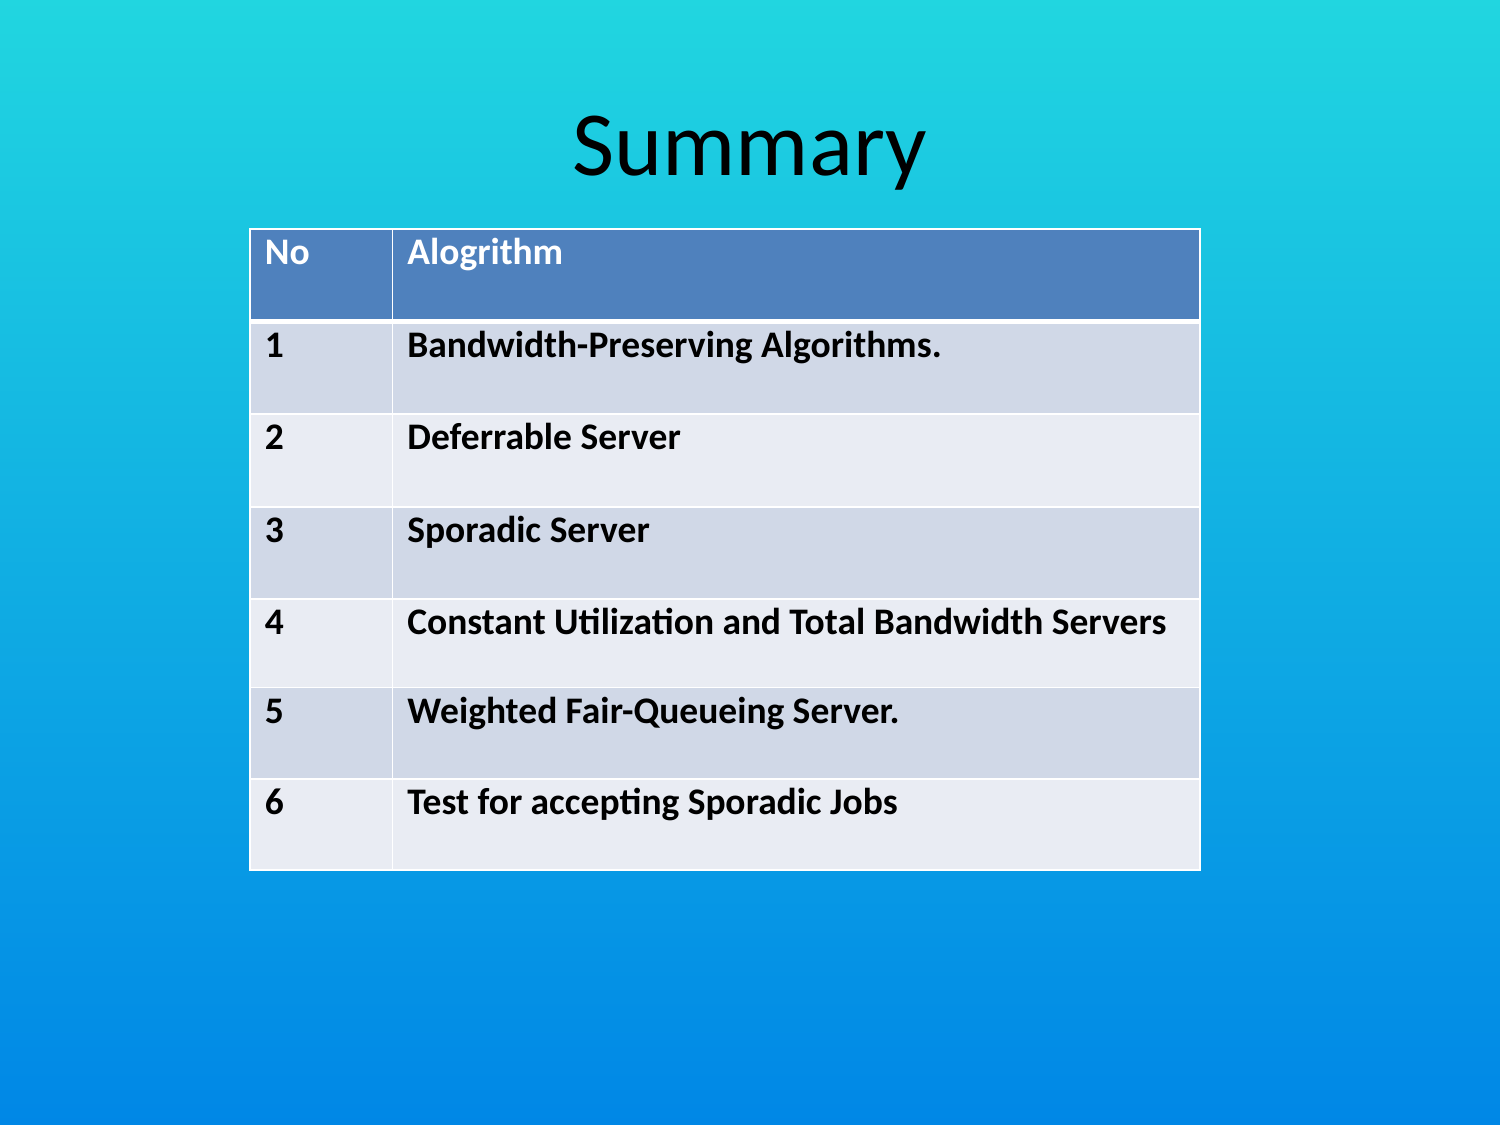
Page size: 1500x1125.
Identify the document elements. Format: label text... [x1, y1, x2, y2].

title Summary [75, 45, 1425, 233]
table_header No [251, 230, 392, 319]
table_cell 3 [251, 508, 392, 598]
table_cell Sporadic Server [393, 508, 1199, 598]
table_cell Deferrable Server [393, 415, 1199, 506]
table_cell 4 [251, 600, 392, 687]
table_cell 1 [251, 324, 392, 413]
table_header Alogrithm [393, 230, 1199, 319]
table_cell 6 [251, 780, 392, 869]
table_cell 5 [251, 688, 392, 778]
table_cell Bandwidth-Preserving Algorithms. [393, 324, 1199, 413]
table_cell 2 [251, 415, 392, 506]
table_cell Constant Utilization and Total Bandwidth Servers [393, 600, 1199, 687]
table_cell Test for accepting Sporadic Jobs [393, 780, 1199, 869]
table_cell Weighted Fair-Queueing Server. [393, 688, 1199, 778]
